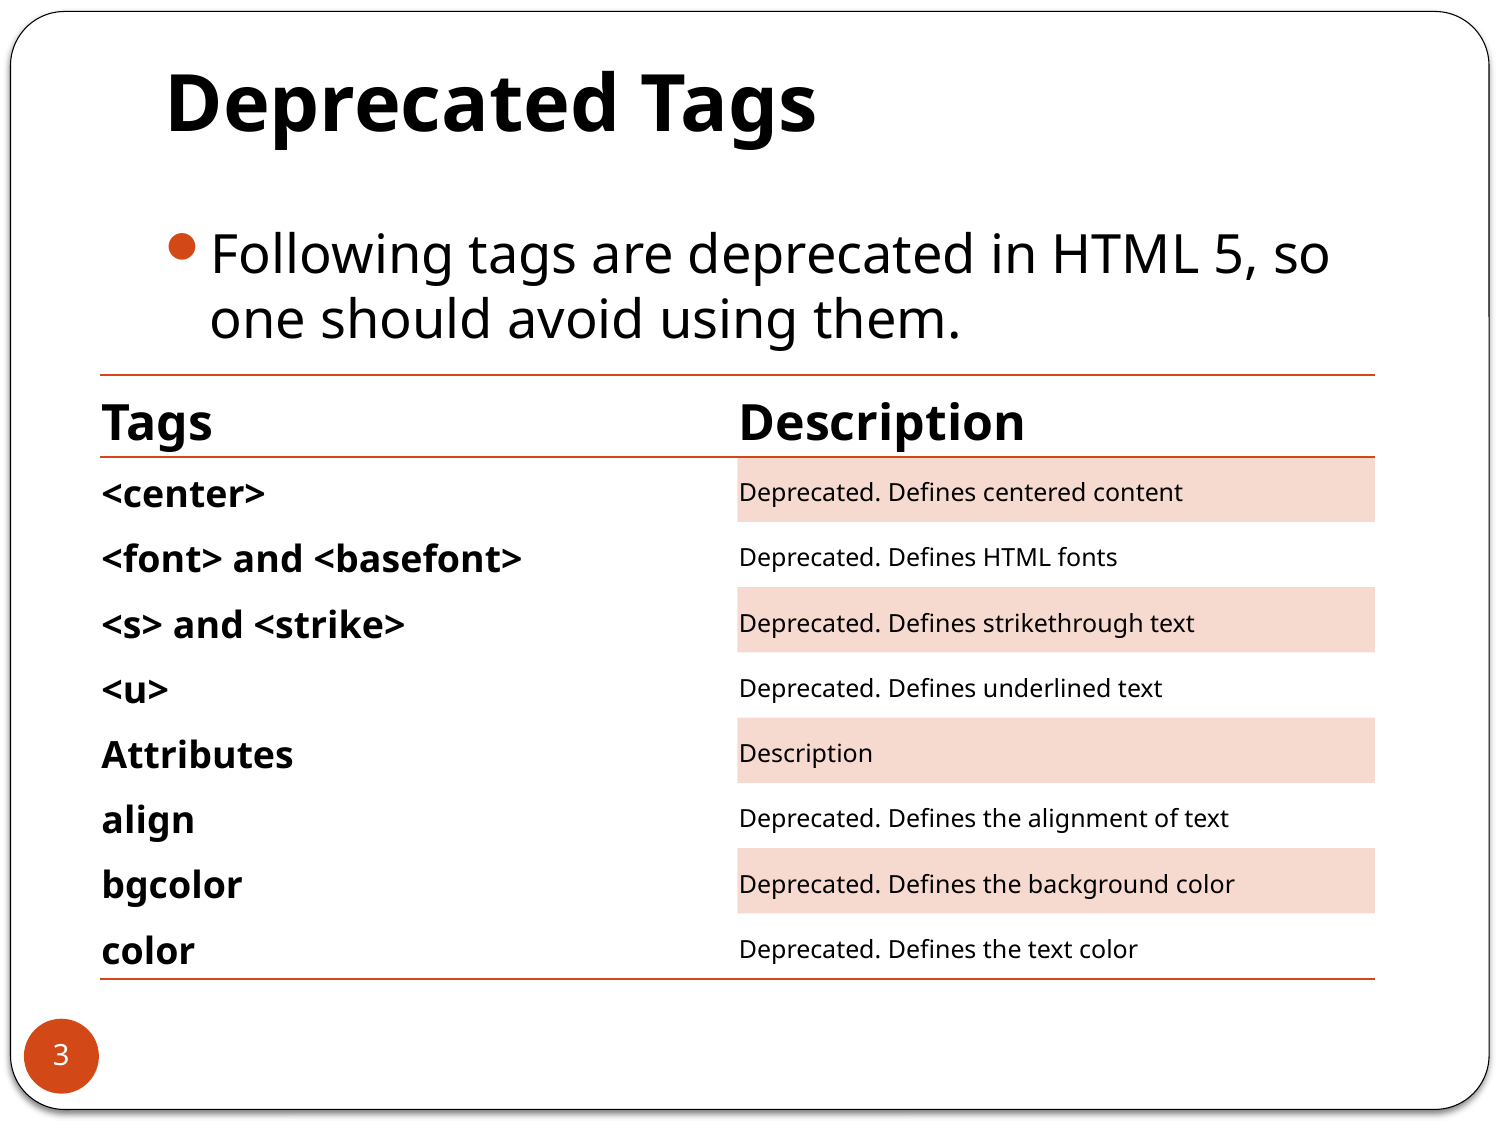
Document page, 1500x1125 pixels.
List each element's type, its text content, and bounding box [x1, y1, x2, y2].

table_cell Deprecated. Defines the text color [737, 913, 1375, 978]
table_header Description [737, 376, 1375, 456]
table_cell Deprecated. Defines HTML fonts [737, 522, 1375, 587]
table_cell <center> [100, 458, 737, 522]
table_cell color [100, 913, 737, 978]
table_cell Deprecated. Defines the background color [737, 848, 1375, 913]
table_cell Attributes [100, 718, 737, 783]
table_cell align [100, 783, 737, 848]
footer [112, 1037, 1125, 1113]
table_cell Deprecated. Defines the alignment of text [737, 783, 1375, 848]
table_cell <s> and <strike> [100, 587, 737, 652]
table_cell Deprecated. Defines strikethrough text [737, 587, 1375, 652]
table_header Tags [100, 376, 737, 456]
table_cell <u> [100, 652, 737, 718]
list Following tags are deprecated in HTML 5, so one should avoid using them. [150, 212, 1425, 988]
table_cell Deprecated. Defines centered content [737, 458, 1375, 522]
table_cell Description [737, 718, 1375, 783]
table_cell bgcolor [100, 848, 737, 913]
title Deprecated Tags [150, 45, 1425, 163]
table_cell Deprecated. Defines underlined text [737, 652, 1375, 718]
slide_number 3 [23, 1018, 99, 1094]
table_cell <font> and <basefont> [100, 522, 737, 587]
